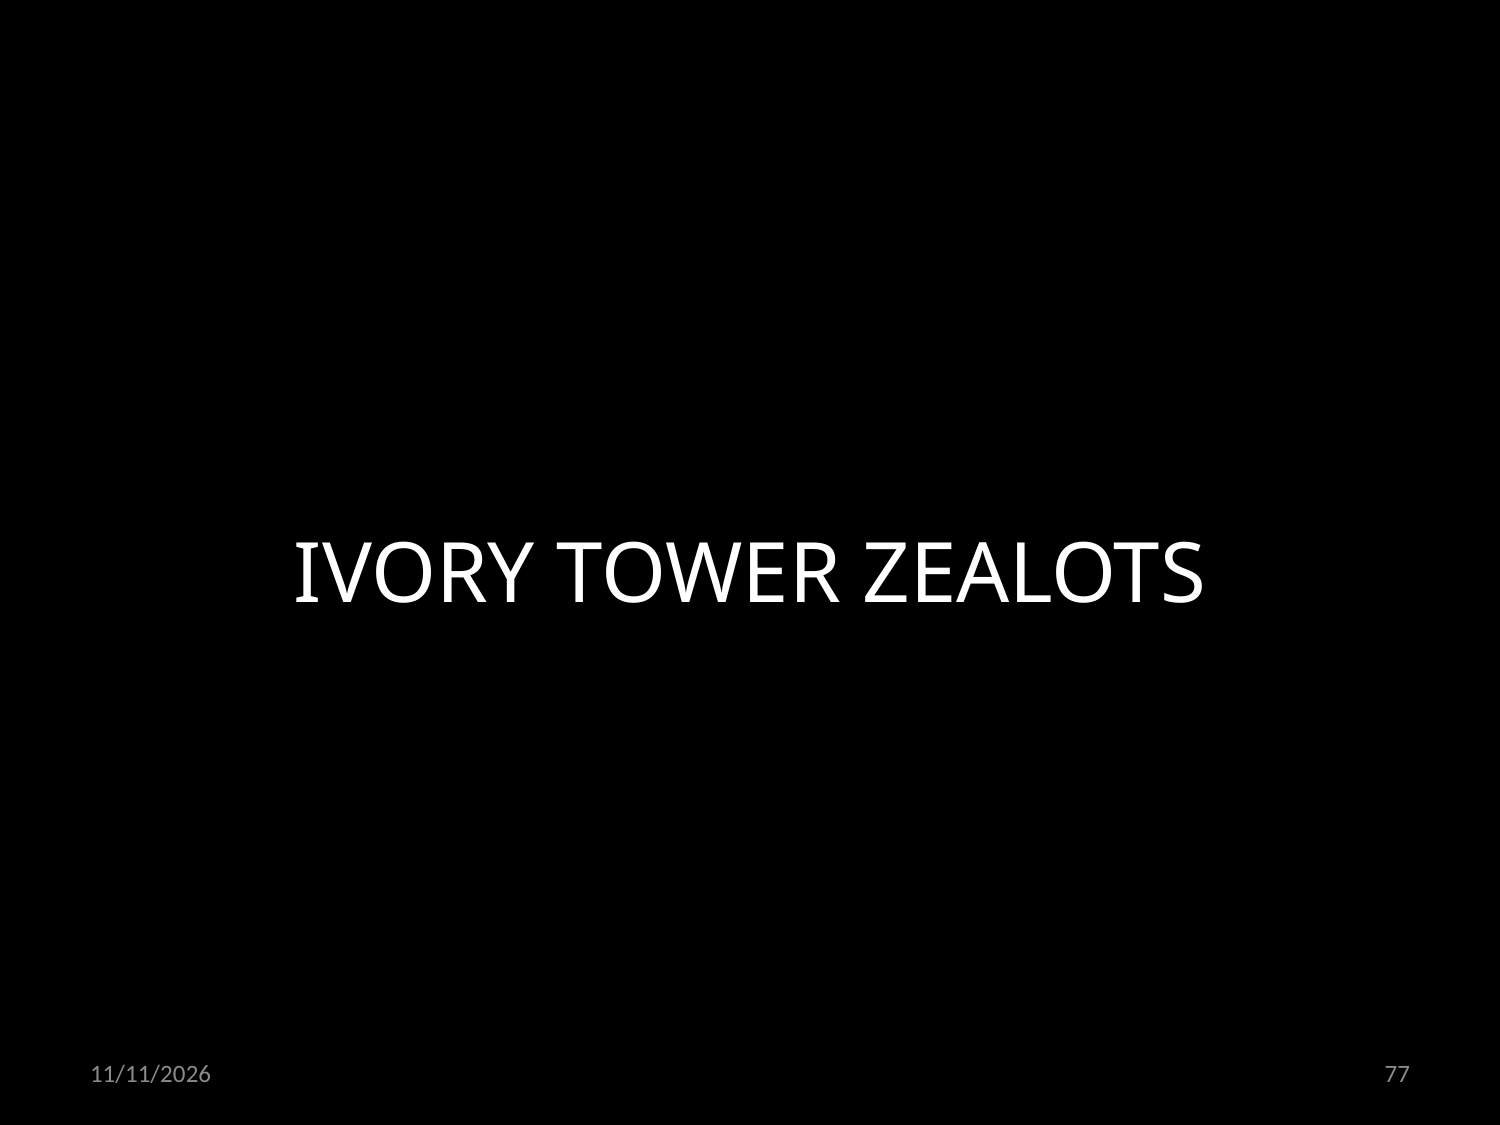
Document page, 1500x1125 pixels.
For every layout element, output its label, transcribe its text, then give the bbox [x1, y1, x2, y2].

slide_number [75, 1042, 425, 1103]
slide_number 77 [1074, 1042, 1425, 1103]
list IVORY TOWER ZEALOTS [0, 512, 1500, 614]
